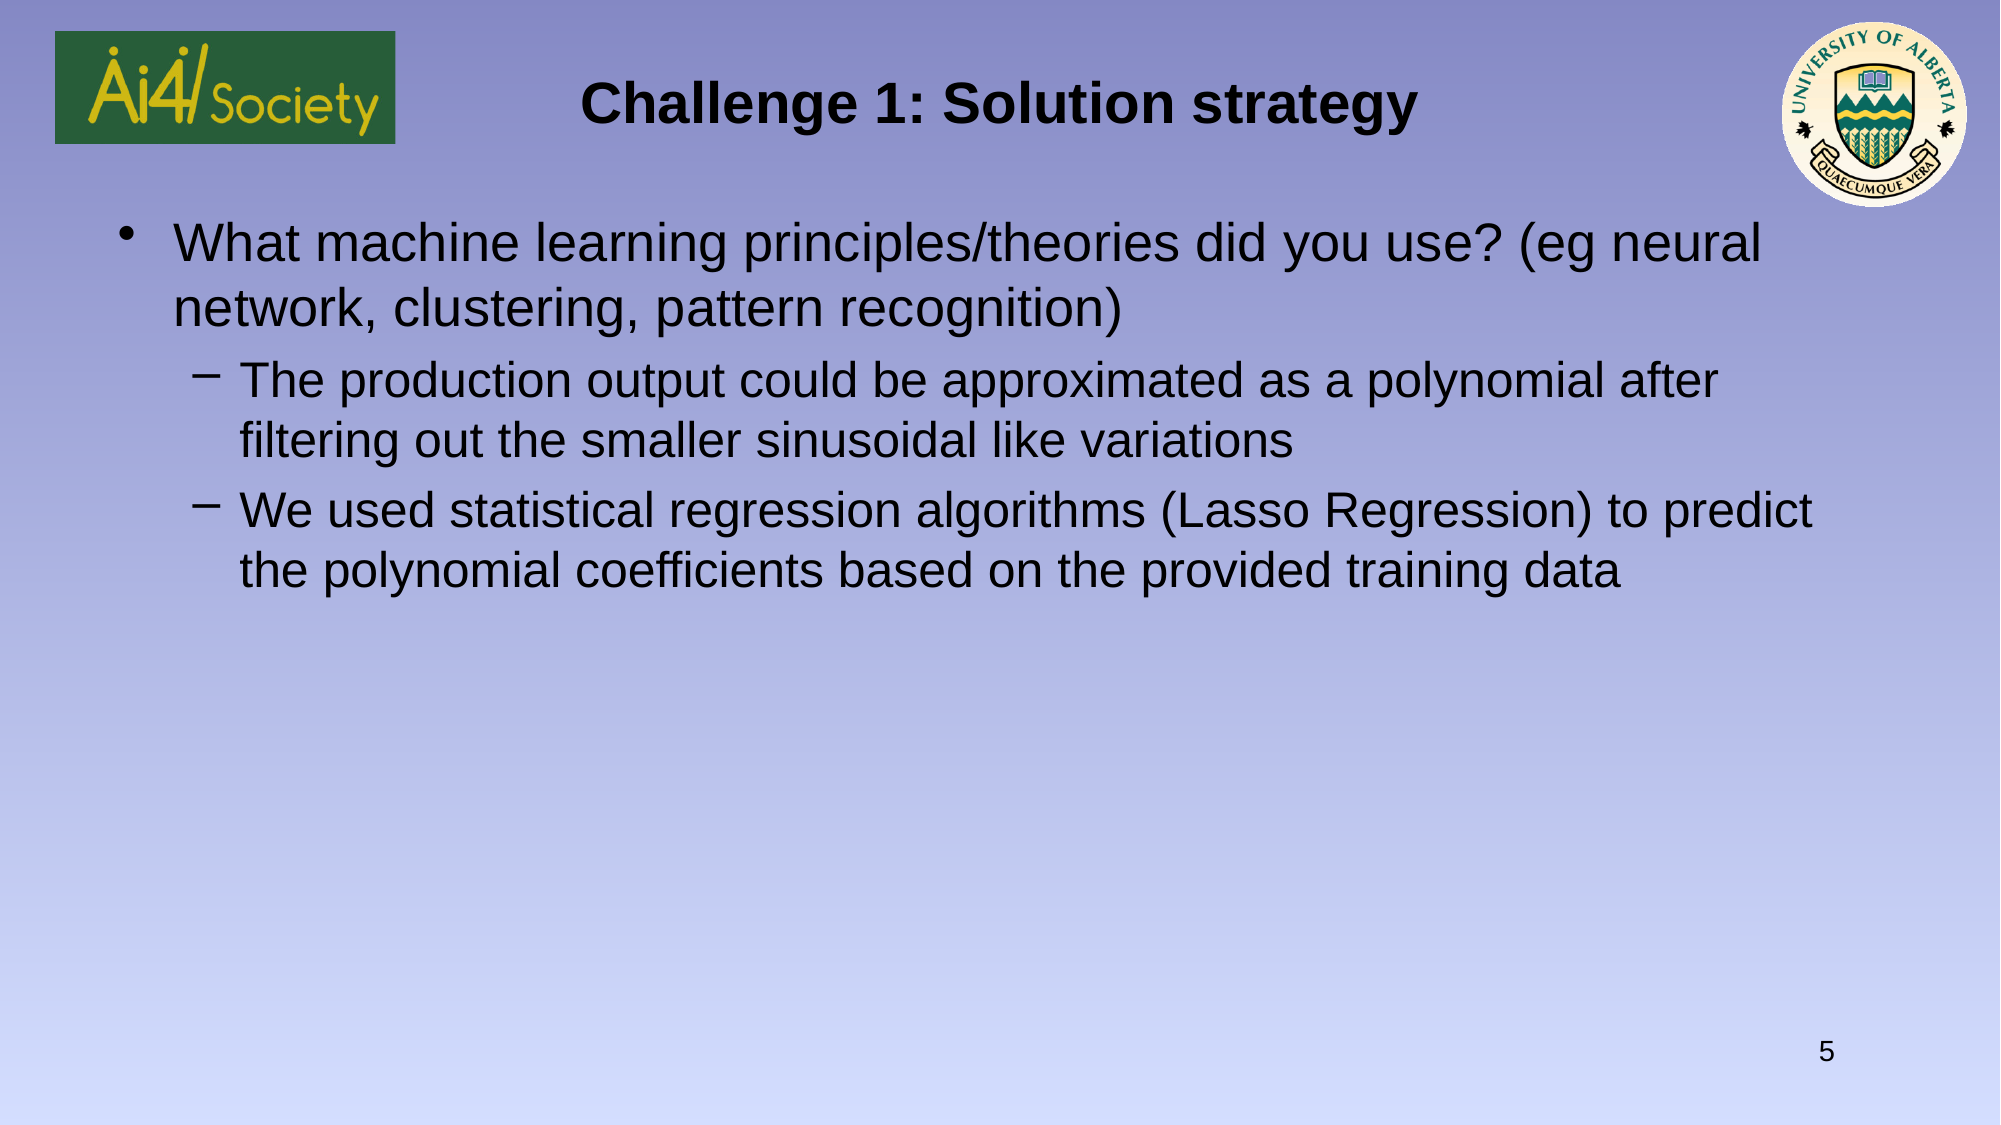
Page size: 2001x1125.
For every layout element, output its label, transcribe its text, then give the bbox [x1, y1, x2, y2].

title Challenge 1: Solution strategy [150, 24, 1850, 175]
picture [1767, 7, 1981, 221]
slide_number 5 [1433, 1025, 1850, 1100]
list What machine learning principles/theories did you use? (eg neural network, clustering, pattern recognition) The production output could be approximated as a polynomial after filtering out the smaller sinusoidal like variations We used statistical regression algorithms (Lasso Regression) to predict the polynomial coefficients based on the provided training data [102, 200, 1886, 913]
picture [55, 31, 150, 144]
